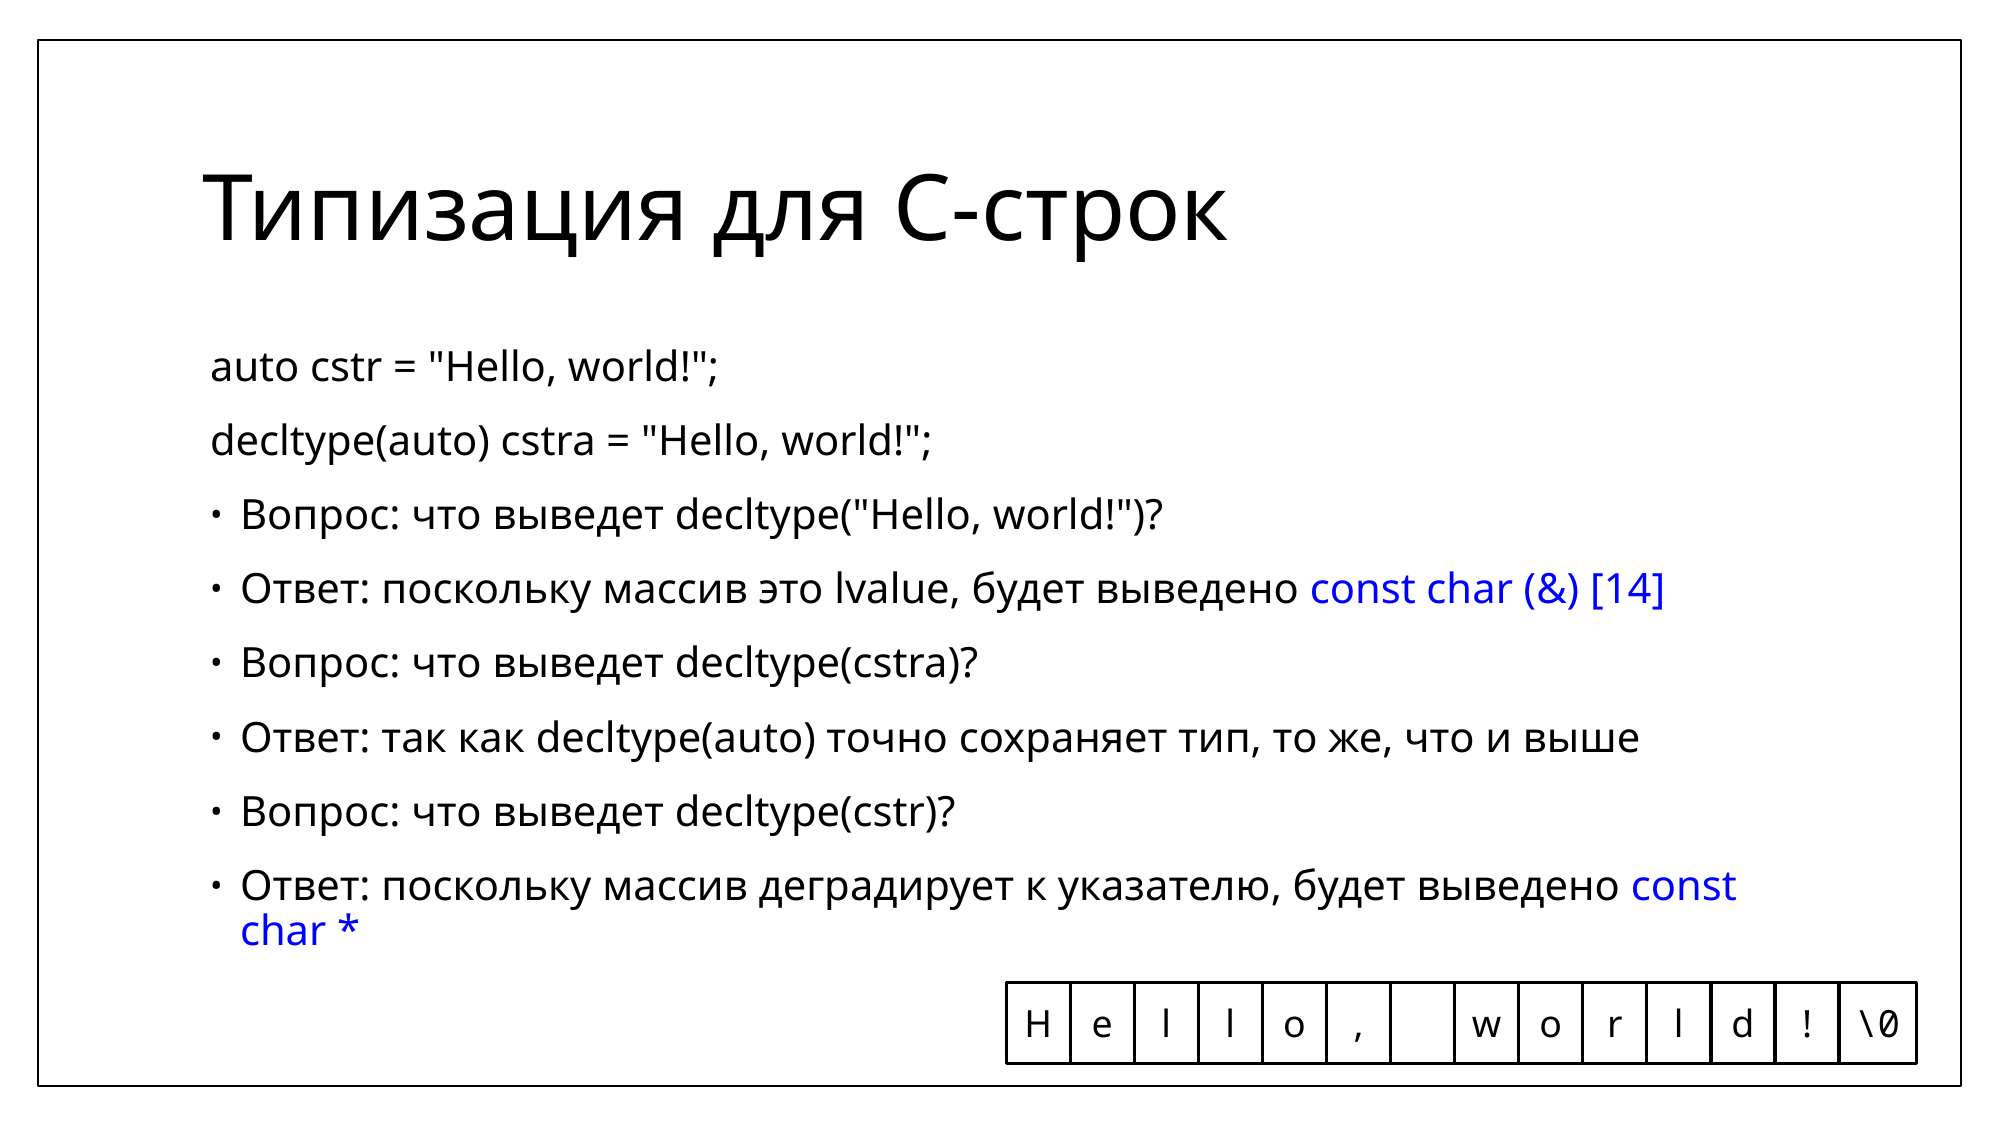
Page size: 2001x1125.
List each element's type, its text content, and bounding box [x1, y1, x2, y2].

text_box l [1133, 981, 1198, 1065]
text_box o [1262, 981, 1326, 1065]
text_box d [1710, 981, 1774, 1065]
text_box l [1198, 981, 1262, 1065]
text_box w [1454, 981, 1518, 1065]
title Типизация для C-строк [187, 99, 1808, 323]
text_box \0 [1838, 981, 1917, 1065]
text_box r [1582, 981, 1646, 1065]
text_box e [1069, 981, 1133, 1065]
text_box ! [1774, 981, 1838, 1065]
list auto cstr = "Hello, world!"; decltype(auto) cstra = "Hello, world!"; Вопрос: что выведет decltype("Hello, world!")? Ответ: поскольку массив это lvalue, будет выведено const char (&) [14] Вопрос: что выведет decltype(cstra)? Ответ: так как decltype(auto) точно сохраняет тип, то же, что и выше Вопрос: что выведет decltype(cstr)? Ответ: поскольку массив деградирует к указателю, будет выведено const char * [187, 337, 1808, 1058]
text_box o [1518, 981, 1582, 1065]
text_box H [1005, 981, 1069, 1065]
text_box , [1326, 981, 1390, 1065]
text_box [1390, 981, 1454, 1065]
text_box l [1646, 981, 1710, 1065]
